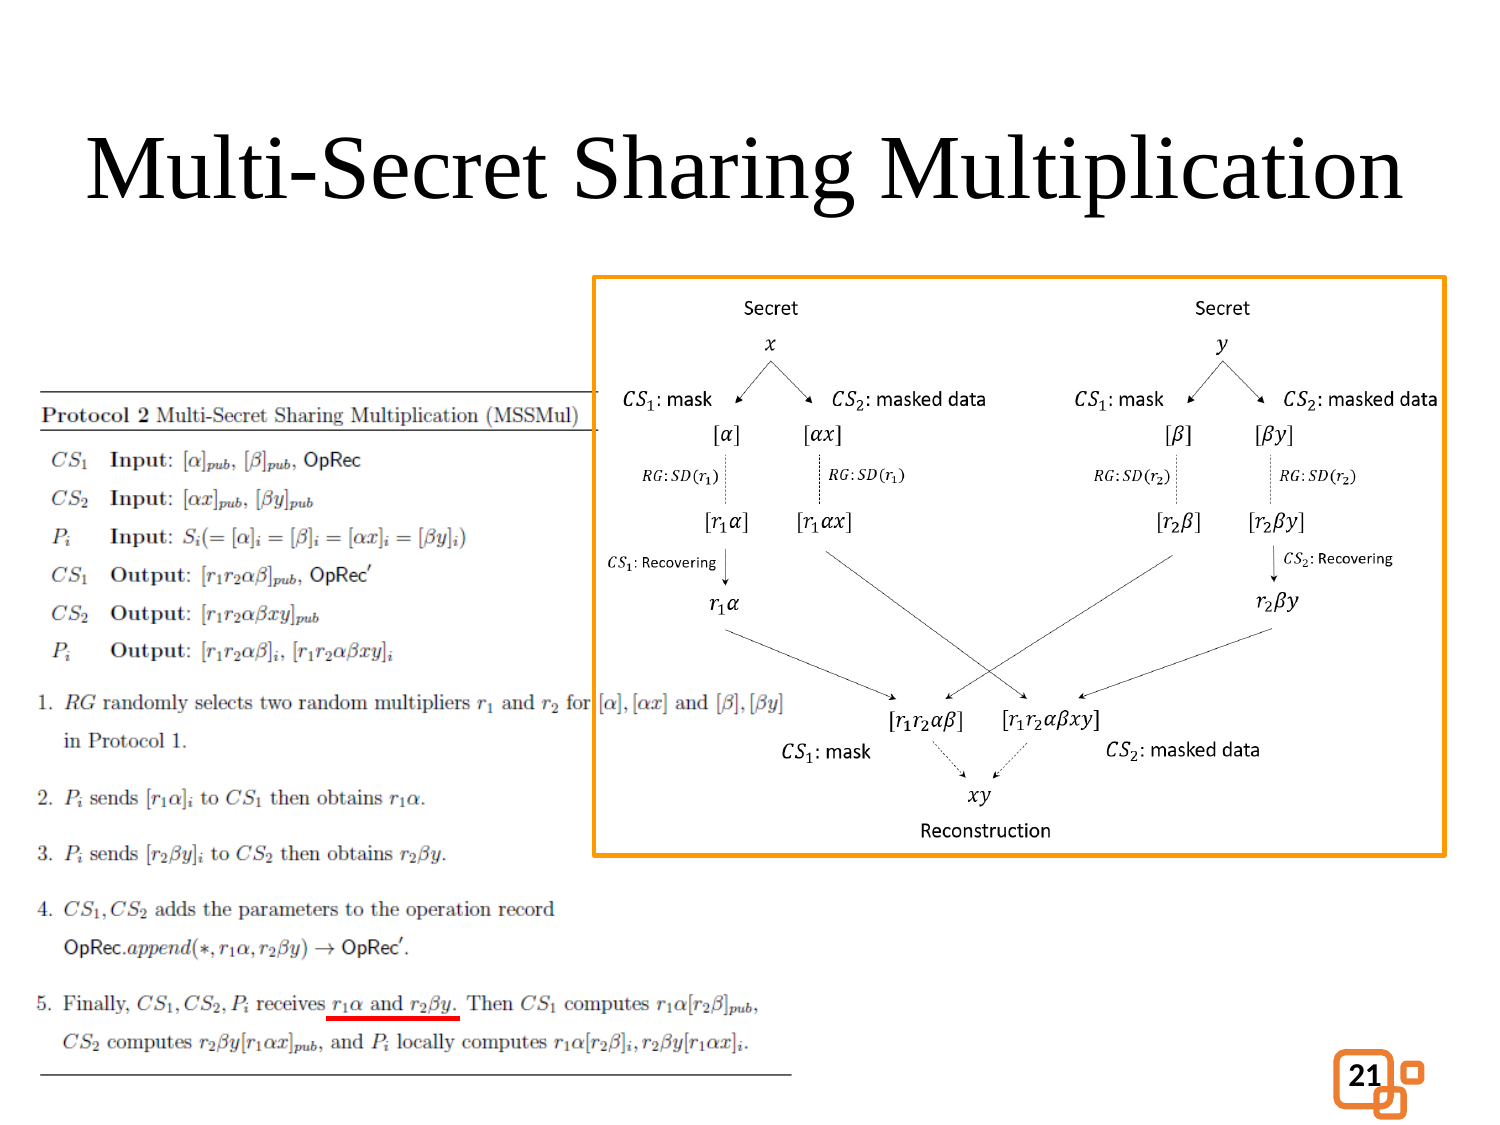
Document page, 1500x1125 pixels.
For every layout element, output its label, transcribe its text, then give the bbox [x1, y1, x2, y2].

title Multi-Secret Sharing Multiplication [70, 59, 1442, 278]
picture [22, 374, 810, 1093]
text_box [593, 276, 1451, 856]
